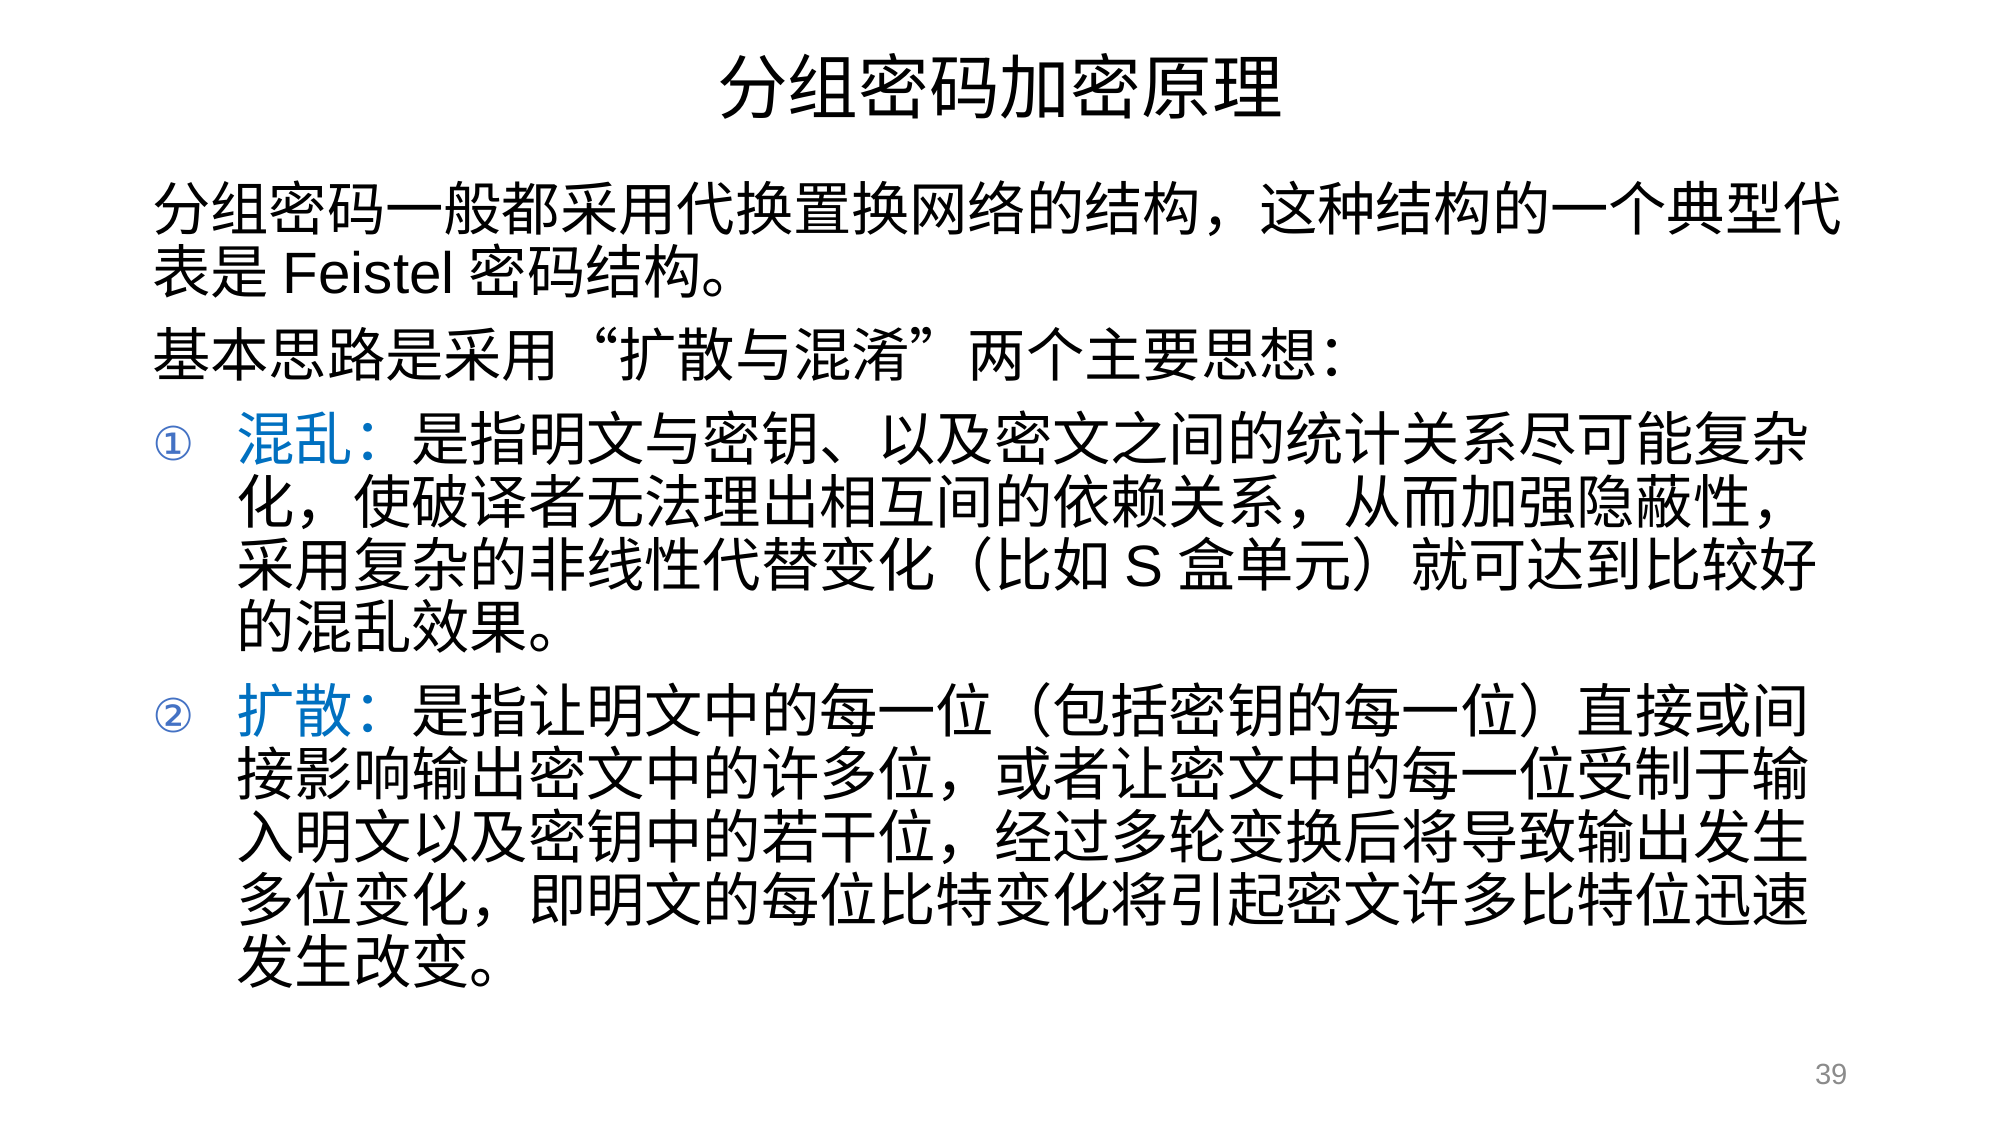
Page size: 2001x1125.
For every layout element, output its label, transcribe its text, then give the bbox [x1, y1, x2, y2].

slide_number 39 [1412, 1042, 1863, 1103]
title 分组密码加密原理 [324, 45, 1675, 138]
list 分组密码一般都采用代换置换网络的结构，这种结构的一个典型代表是Feistel密码结构。 基本思路是采用“扩散与混淆”两个主要思想： 混乱：是指明文与密钥、以及密文之间的统计关系尽可能复杂化，使破译者无法理出相互间的依赖关系，从而加强隐蔽性，采用复杂的非线性代替变化（比如S盒单元）就可达到比较好的混乱效果。 扩散：是指让明文中的每一位（包括密钥的每一位）直接或间接影响输出密文中的许多位，或者让密文中的每一位受制于输入明文以及密钥中的若干位，经过多轮变换后将导致输出发生多位变化，即明文的每位比特变化将引起密文许多比特位迅速发生改变。 [137, 172, 1863, 1014]
